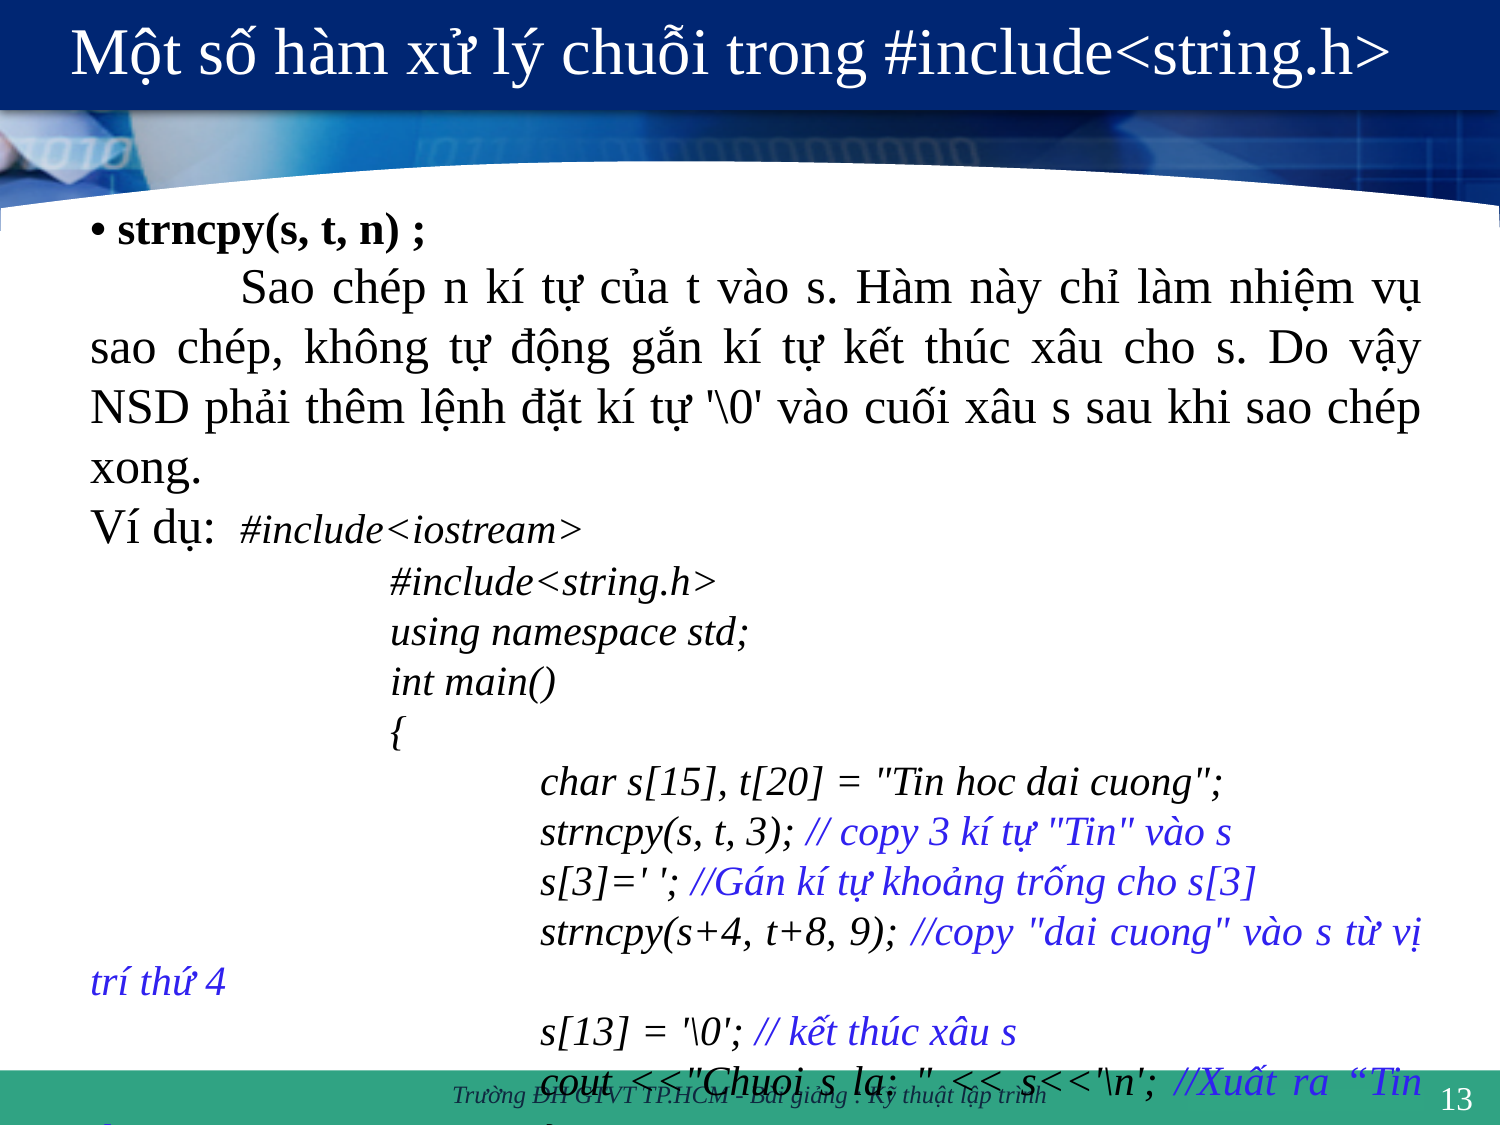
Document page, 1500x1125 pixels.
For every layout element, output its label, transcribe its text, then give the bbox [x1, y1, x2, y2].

text_box 13 [1424, 1069, 1500, 1125]
picture [0, 111, 1500, 208]
text_box [1186, 1086, 1424, 1113]
title Một số hàm xử lý chuỗi trong #include<string.h> [0, 0, 1500, 111]
list • strncpy(s, t, n) ; Sao chép n kí tự của t vào s. Hàm này chỉ làm nhiệm vụ sao chép, không tự động gắn kí tự kết thúc xâu cho s. Do vậy NSD phải thêm lệnh đặt kí tự '\0' vào cuối xâu s sau khi sao chép xong. Ví dụ: #include<iostream> #include<string.h> using namespace std; int main() { char s[15], t[20] = "Tin hoc dai cuong"; strncpy(s, t, 3); // copy 3 kí tự "Tin" vào s s[3]=' '; //Gán kí tự khoảng trống cho s[3] strncpy(s+4, t+8, 9); //copy "dai cuong" vào s từ vị trí thứ 4 s[13] = '\0'; // kết thúc xâu s cout <<"Chuoi s la: " << s<<'\n'; //Xuất ra “Tin dai cuong” } [75, 191, 1438, 1025]
text_box Trường ĐH GTVT TP.HCM - Bài giảng : Kỹ thuật lập trình [412, 1074, 1088, 1125]
